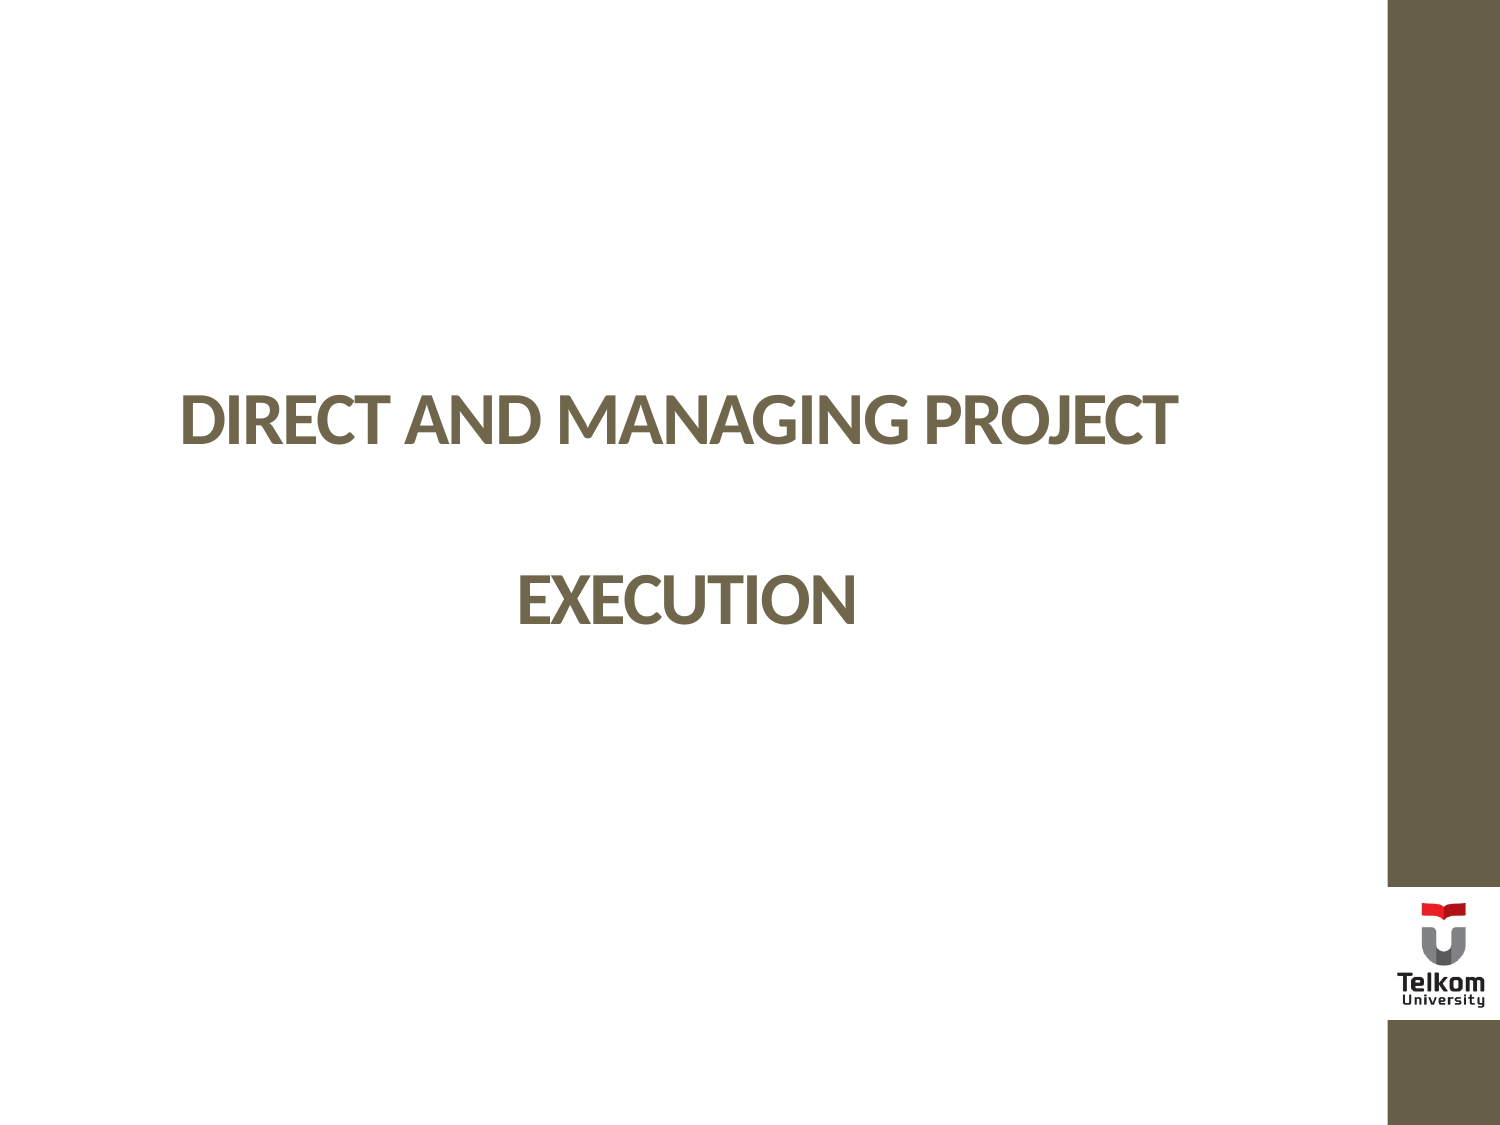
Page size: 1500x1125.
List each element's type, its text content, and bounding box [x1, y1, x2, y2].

picture [1386, 886, 1500, 1021]
title DIRECT AND MANAGING PROJECT EXECUTION [62, 375, 1313, 738]
